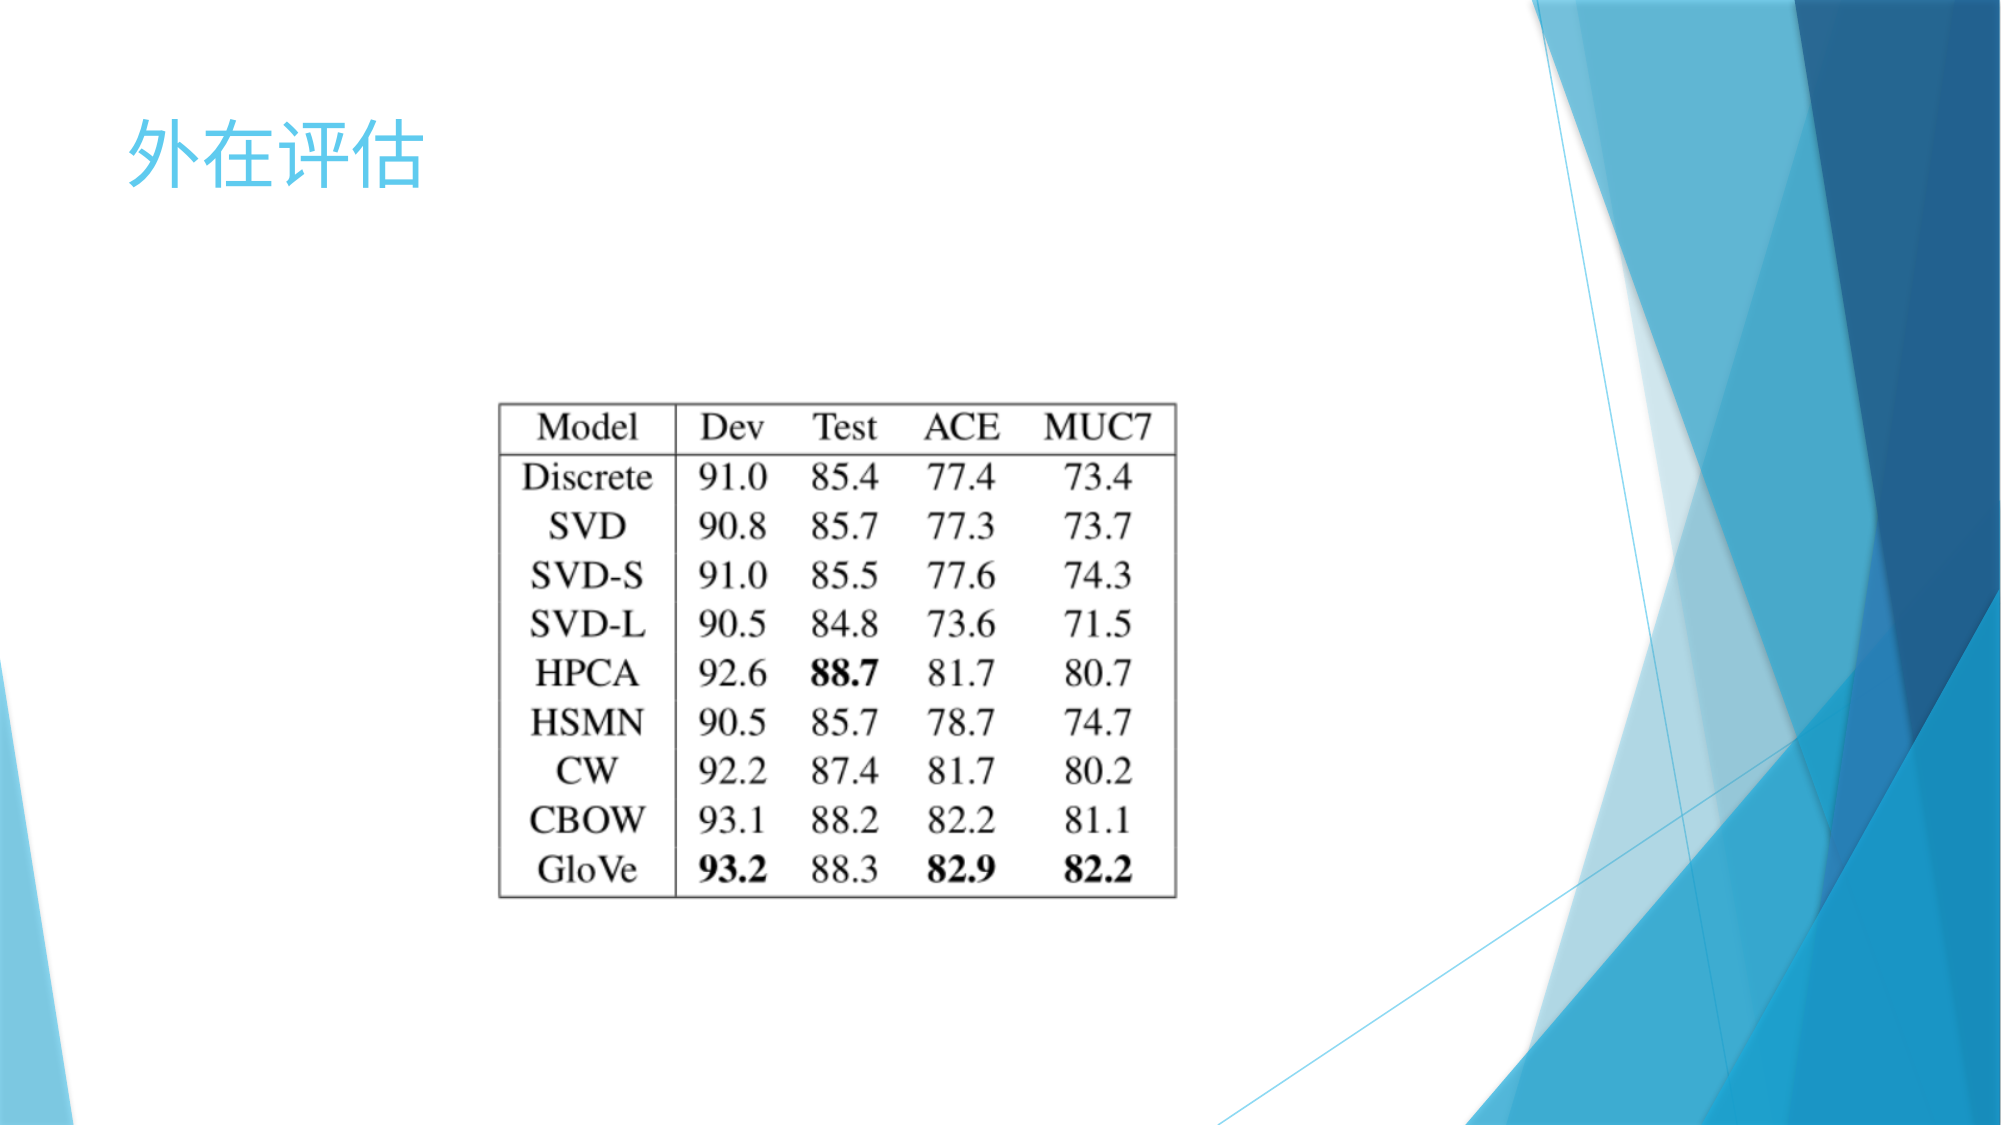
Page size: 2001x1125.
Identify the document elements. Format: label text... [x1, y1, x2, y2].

picture [448, 377, 1348, 968]
title 外在评估 [111, 99, 1522, 317]
